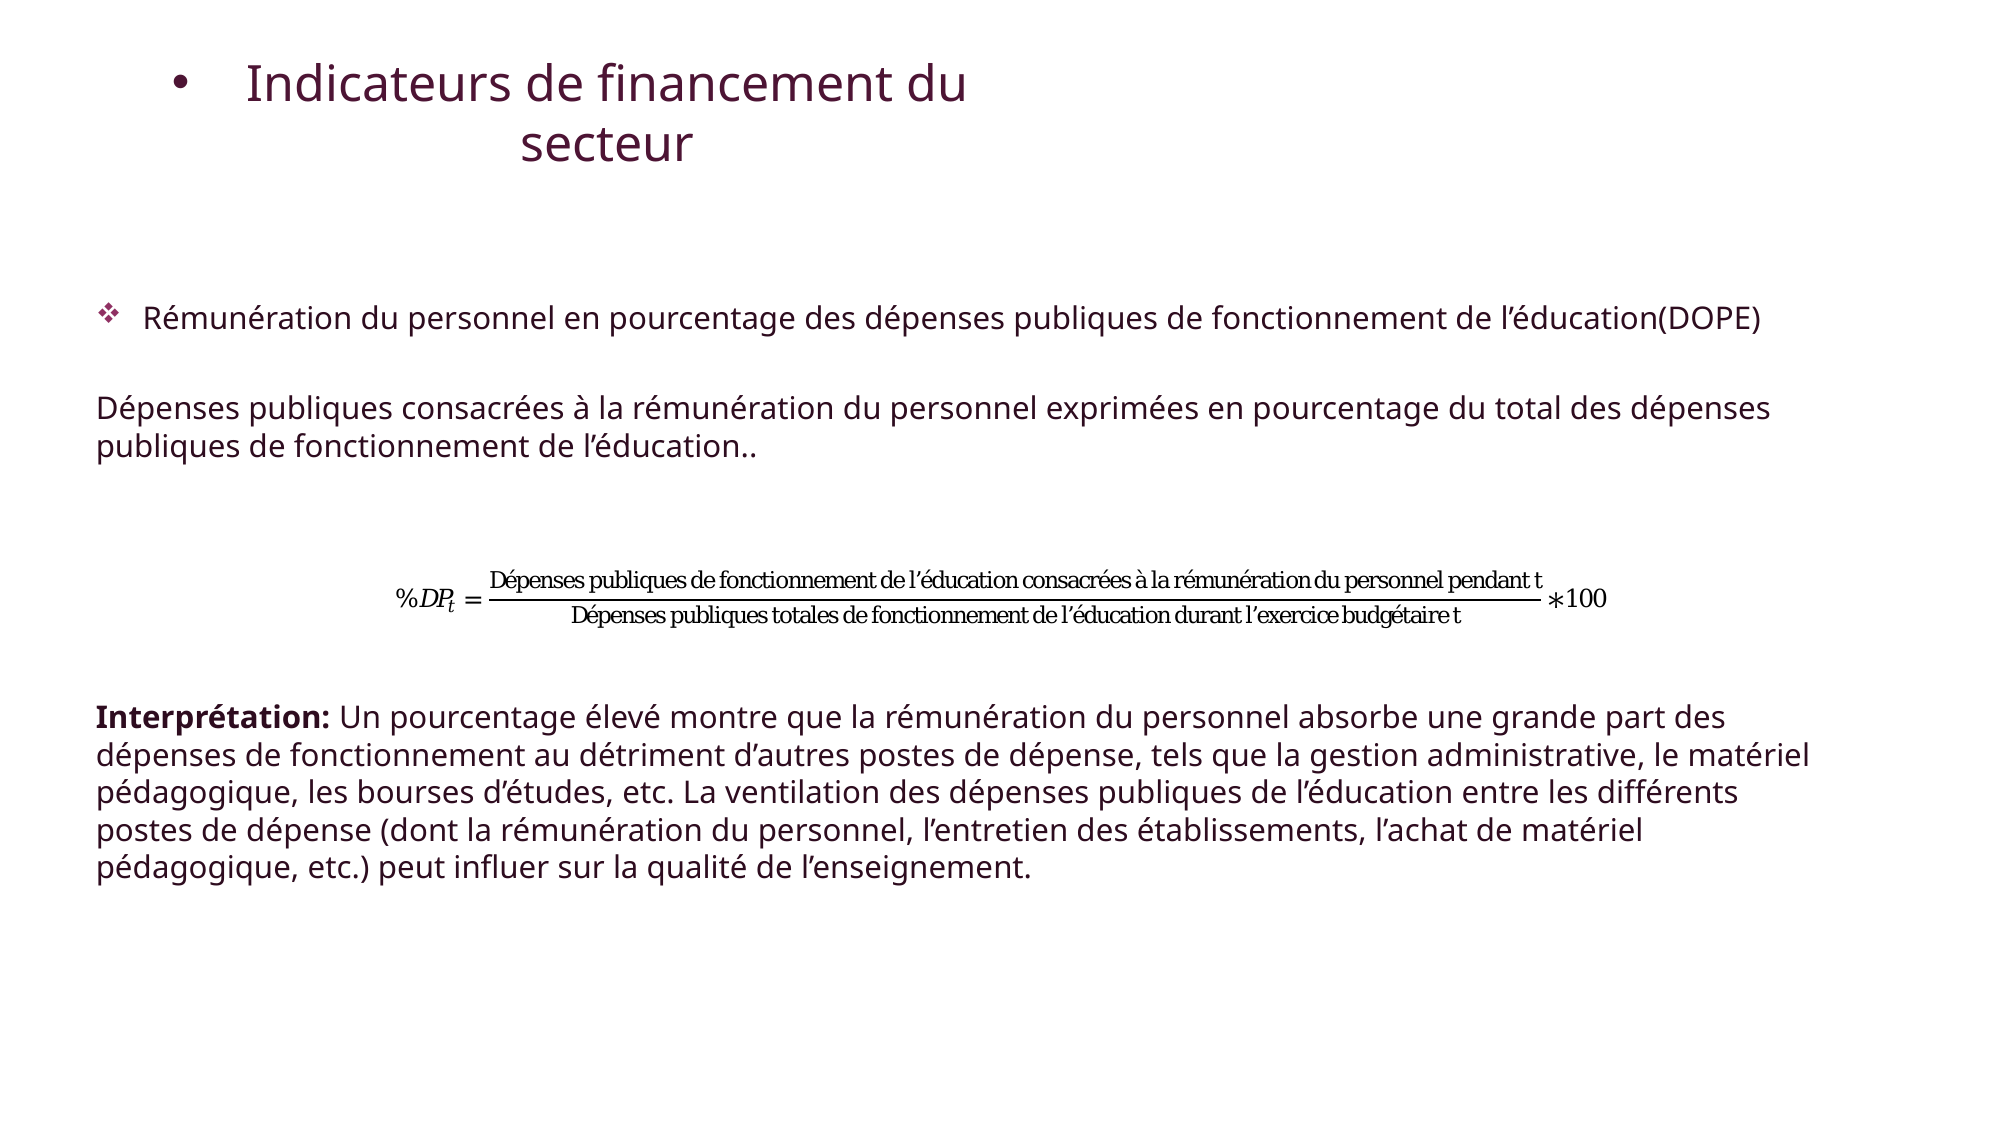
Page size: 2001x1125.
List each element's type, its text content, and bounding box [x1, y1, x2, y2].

title Indicateurs de financement du secteur [80, 57, 1060, 165]
subtitle Rémunération du personnel en pourcentage des dépenses publiques de fonctionnement de l’éducation(DOPE) Dépenses publiques consacrées à la rémunération du personnel exprimées en pourcentage du total des dépenses publiques de fonctionnement de l’éducation.. Interprétation: Un pourcentage élevé montre que la rémunération du personnel absorbe une grande part des dépenses de fonctionnement au détriment d’autres postes de dépense, tels que la gestion administrative, le matériel pédagogique, les bourses d’études, etc. La ventilation des dépenses publiques de l’éducation entre les différents postes de dépense (dont la rémunération du personnel, l’entretien des établissements, l’achat de matériel pédagogique, etc.) peut influer sur la qualité de l’enseignement. [80, 165, 1861, 1018]
picture [364, 567, 1635, 649]
